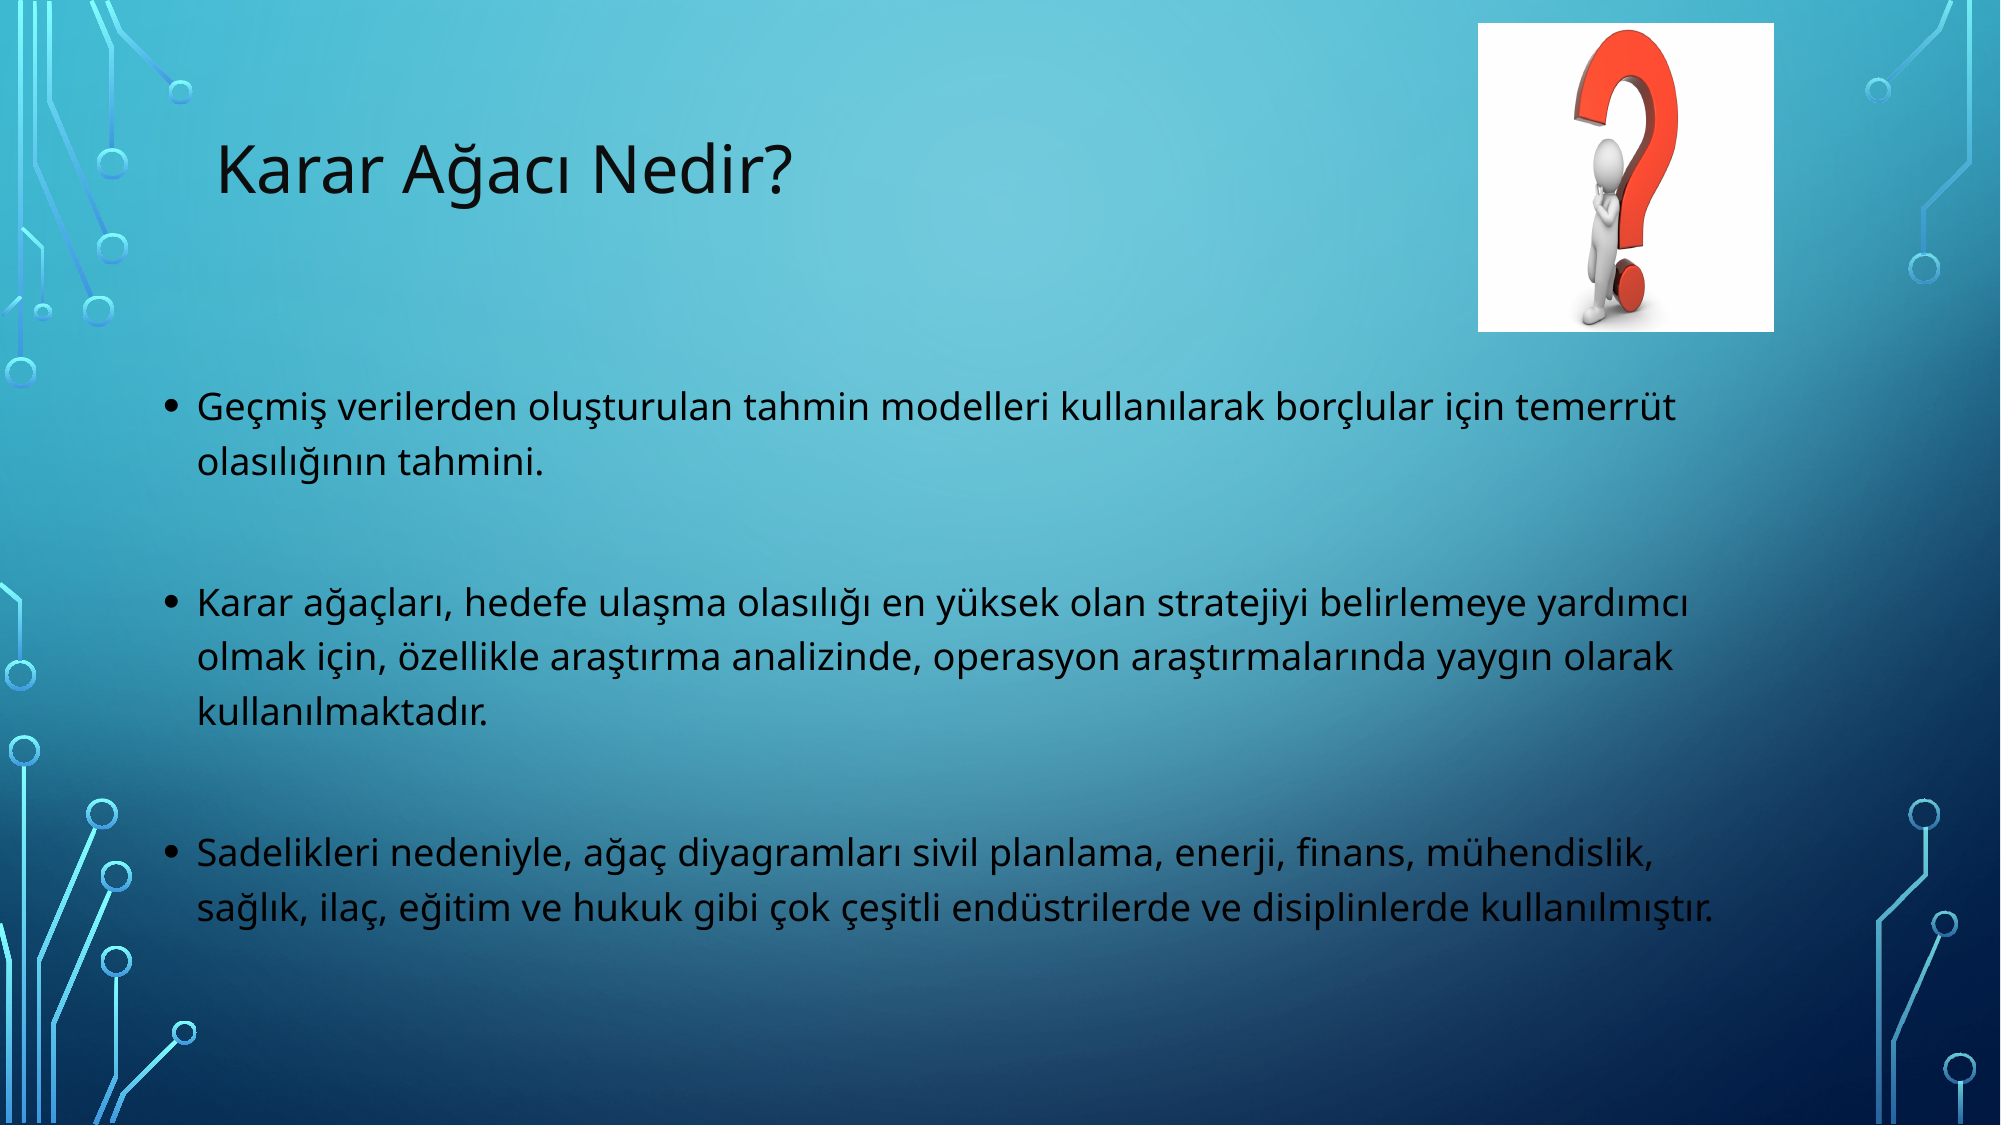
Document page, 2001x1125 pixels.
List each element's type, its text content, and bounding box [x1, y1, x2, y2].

picture [1478, 23, 1774, 332]
list Geçmiş verilerden oluşturulan tahmin modelleri kullanılarak borçlular için temerrüt olasılığının tahmini. Karar ağaçları, hedefe ulaşma olasılığı en yüksek olan stratejiyi belirlemeye yardımcı olmak için, özellikle araştırma analizinde, operasyon araştırmalarında yaygın olarak kullanılmaktadır. Sadelikleri nedeniyle, ağaç diyagramları sivil planlama, enerji, finans, mühendislik, sağlık, ilaç, eğitim ve hukuk gibi çok çeşitli endüstrilerde ve disiplinlerde kullanılmıştır. [148, 366, 1774, 948]
text_box Karar Ağacı Nedir? [200, 120, 1211, 215]
